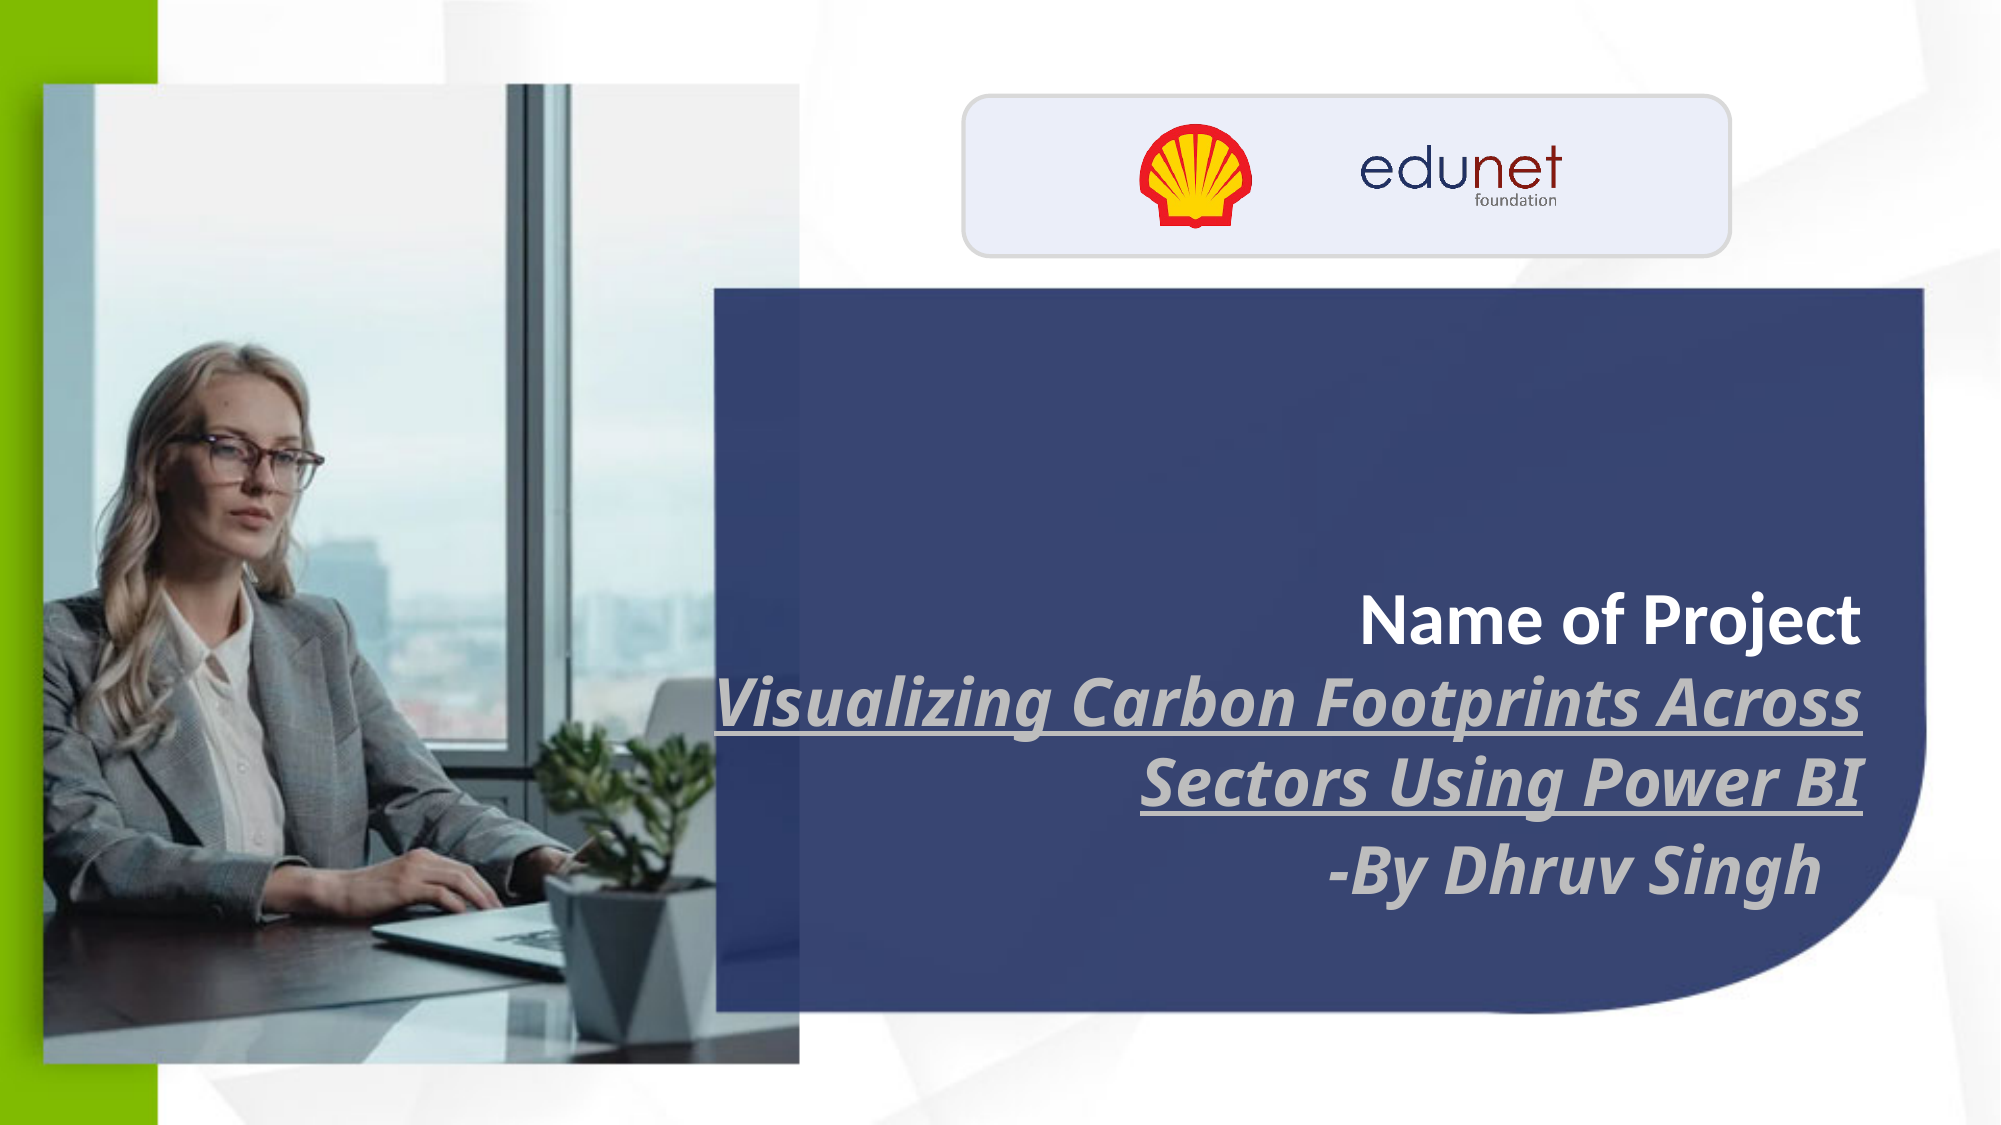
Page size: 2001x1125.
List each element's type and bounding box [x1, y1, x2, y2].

text_box [1130, 121, 1564, 231]
picture [0, 0, 2000, 1125]
